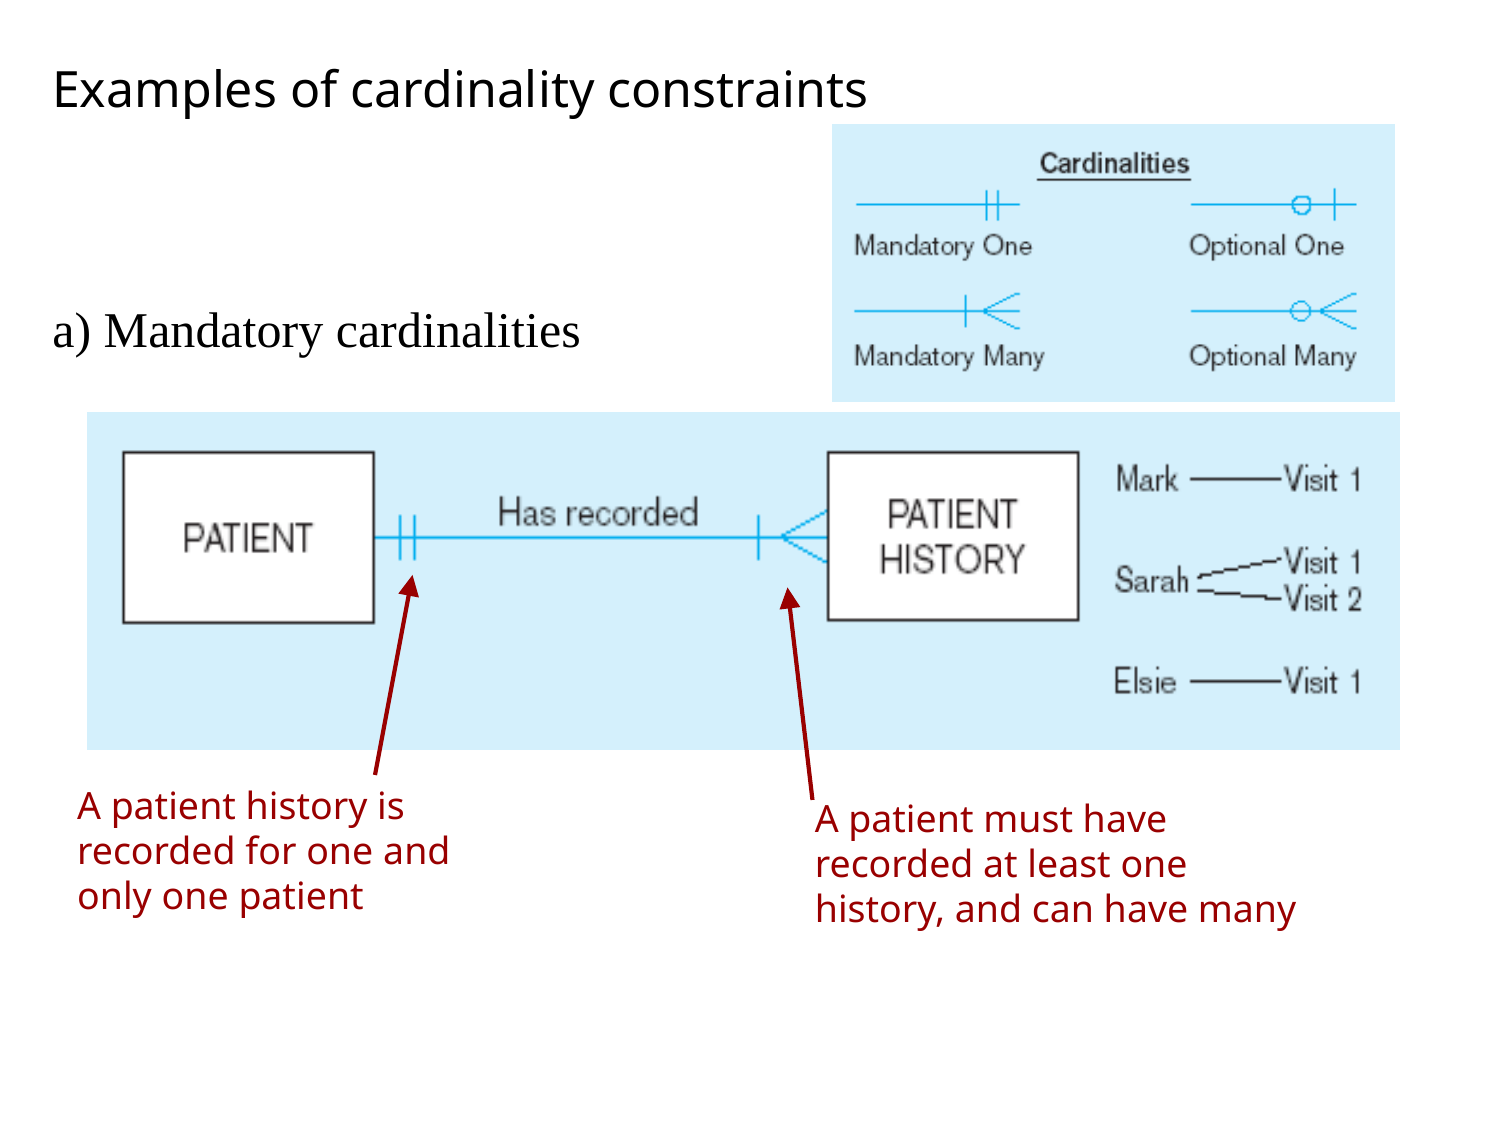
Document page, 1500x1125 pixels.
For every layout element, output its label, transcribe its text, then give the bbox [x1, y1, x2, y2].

picture [87, 412, 1401, 751]
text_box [787, 587, 1326, 938]
text_box Examples of cardinality constraints a) Mandatory cardinalities [37, 49, 1500, 365]
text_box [62, 574, 513, 926]
picture [831, 124, 1395, 402]
